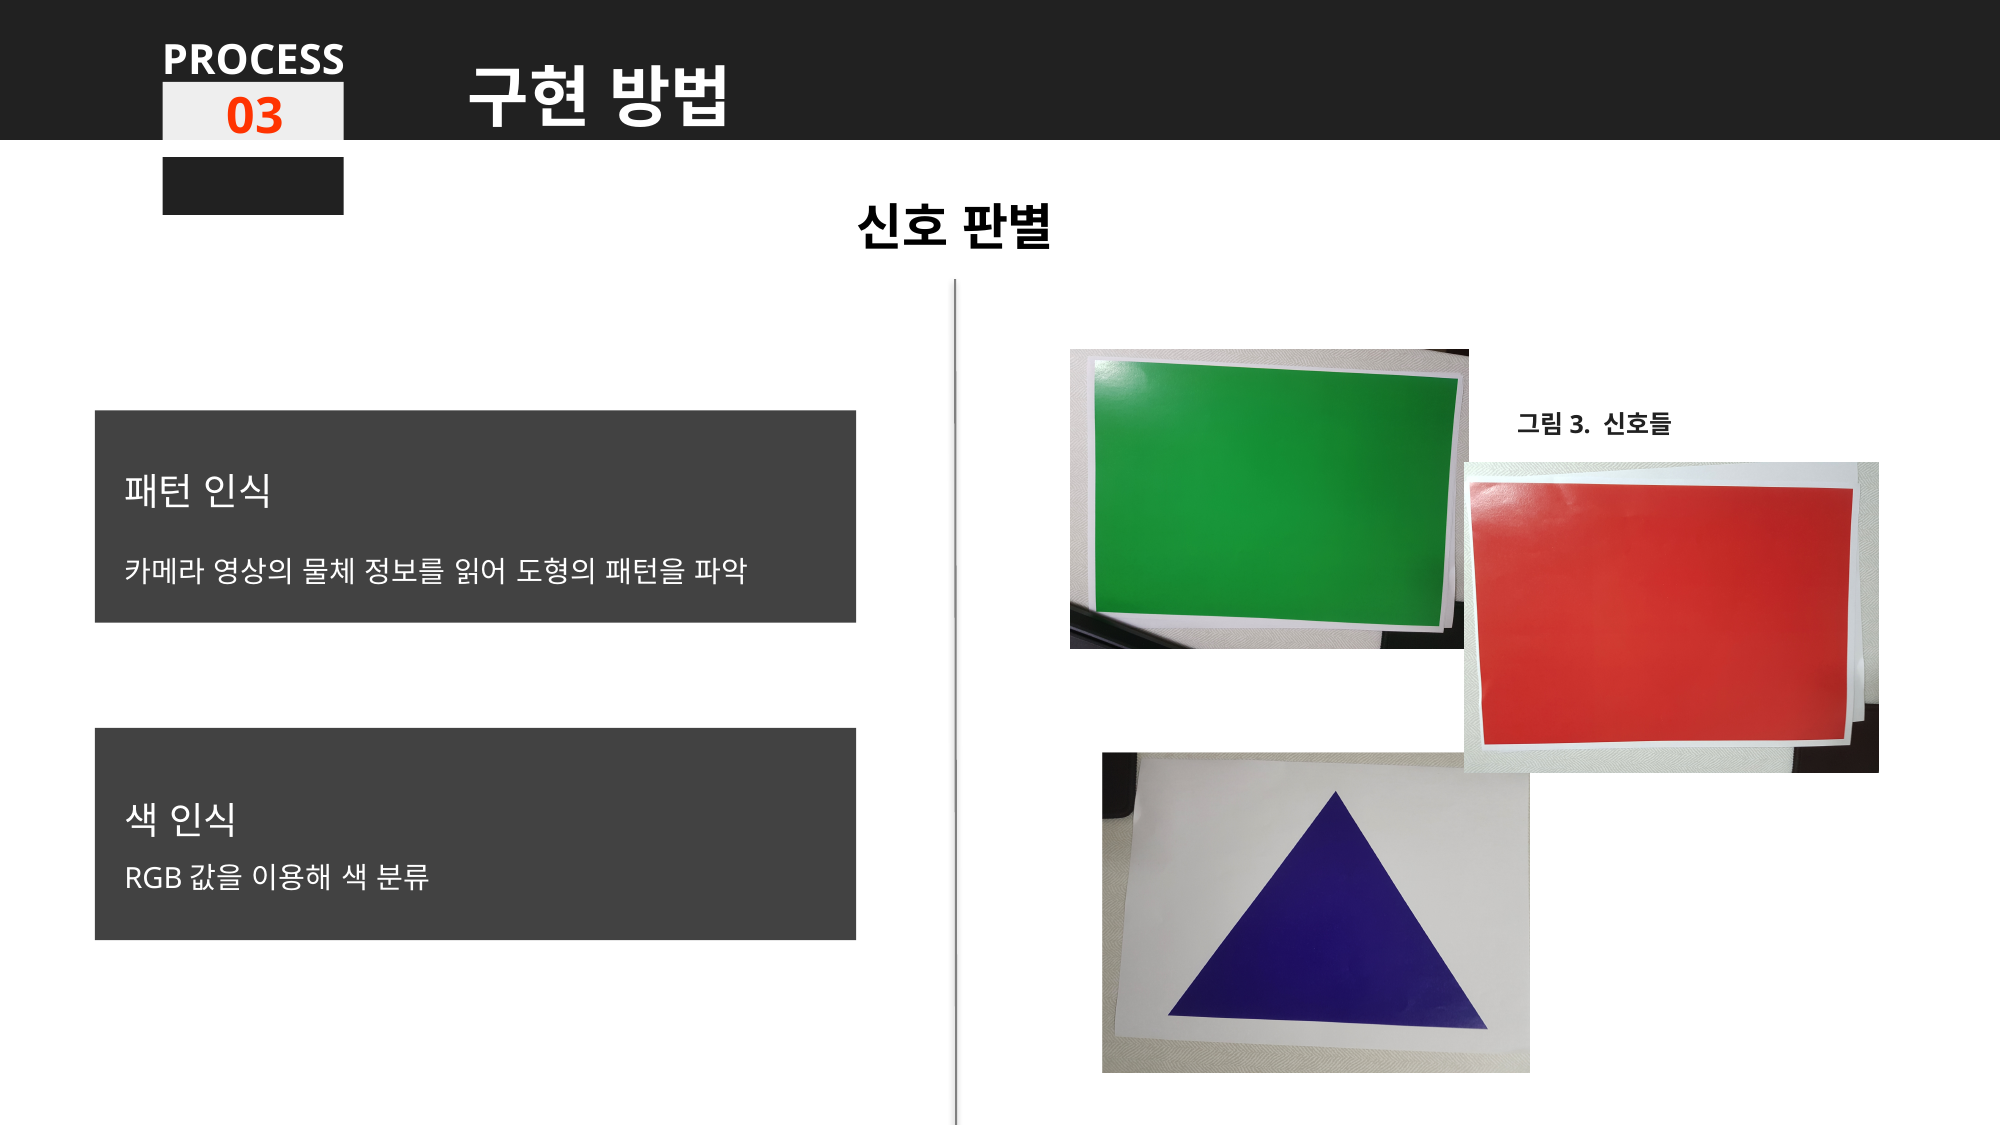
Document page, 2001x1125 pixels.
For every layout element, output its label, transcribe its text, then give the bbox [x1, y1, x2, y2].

picture [1070, 349, 1879, 1074]
text_box [0, 0, 160, 142]
text_box PROCESS [147, 0, 360, 91]
text_box 패턴 인식 카메라 영상의 물체 정보를 읽어 도형의 패턴을 파악 [93, 408, 858, 625]
text_box 구현 방법 [453, 7, 1245, 143]
text_box [299, 80, 346, 142]
text_box [160, 80, 211, 142]
text_box [346, 0, 2000, 142]
text_box 신호 판별 [559, 157, 1351, 263]
text_box 그림3. 신호들 [1502, 386, 1688, 447]
text_box 03 [211, 75, 299, 151]
text_box 색 인식 RGB값을 이용해 색 분류 [93, 726, 858, 942]
text_box [160, 155, 346, 217]
